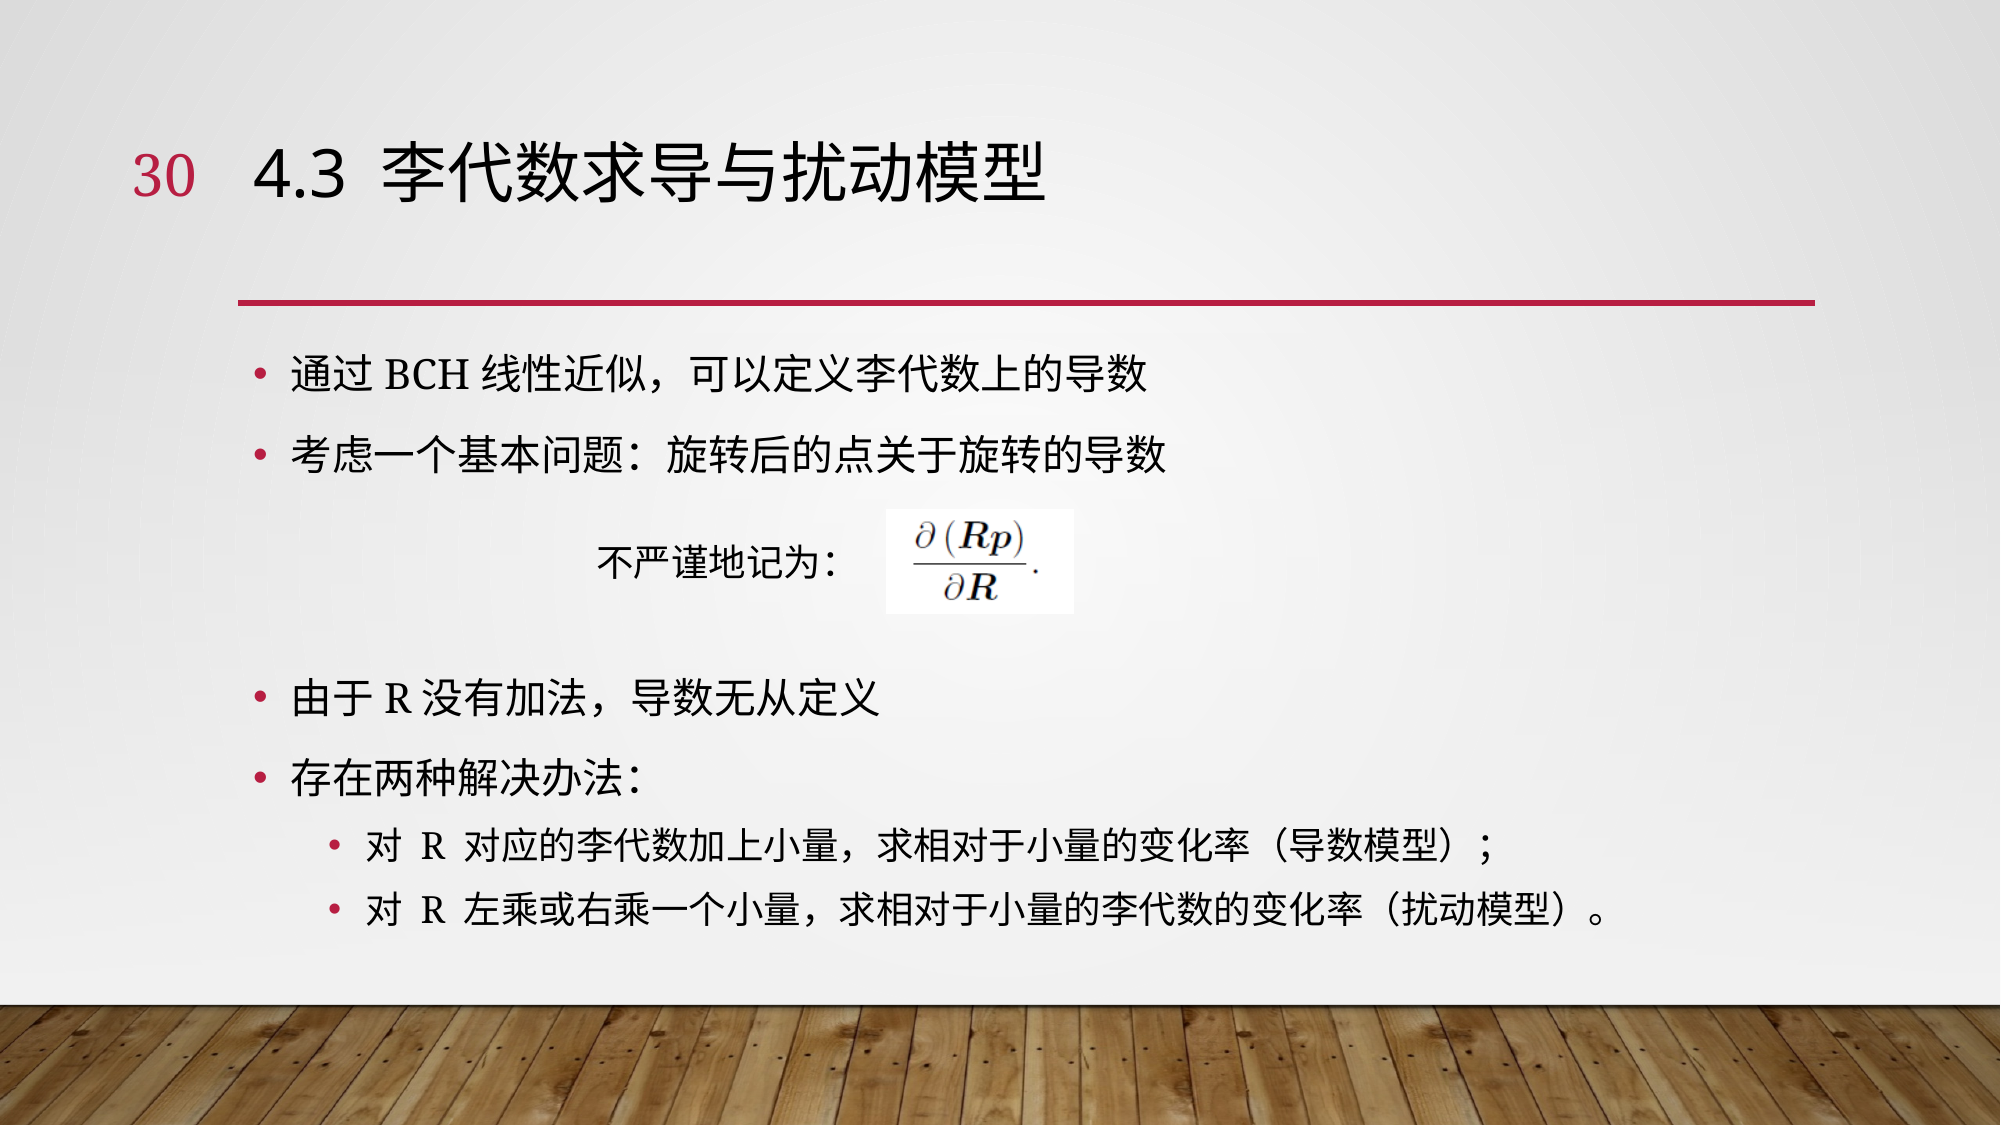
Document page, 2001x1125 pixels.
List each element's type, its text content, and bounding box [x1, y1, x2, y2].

title 4.3 李代数求导与扰动模型 [238, 131, 1814, 305]
text_box 不严谨地记为： [581, 531, 874, 592]
picture [0, 1005, 2000, 1125]
list 通过BCH线性近似，可以定义李代数上的导数 考虑一个基本问题：旋转后的点关于旋转的导数 由于R没有加法，导数无从定义 存在两种解决办法： 对 R 对应的李代数加上小量，求相对于小量的变化率（导数模型）； 对 R 左乘或右乘一个小量，求相对于小量的李代数的变化率（扰动模型）。 [238, 330, 1814, 1023]
picture [885, 509, 1074, 614]
slide_number 30 [78, 131, 212, 214]
